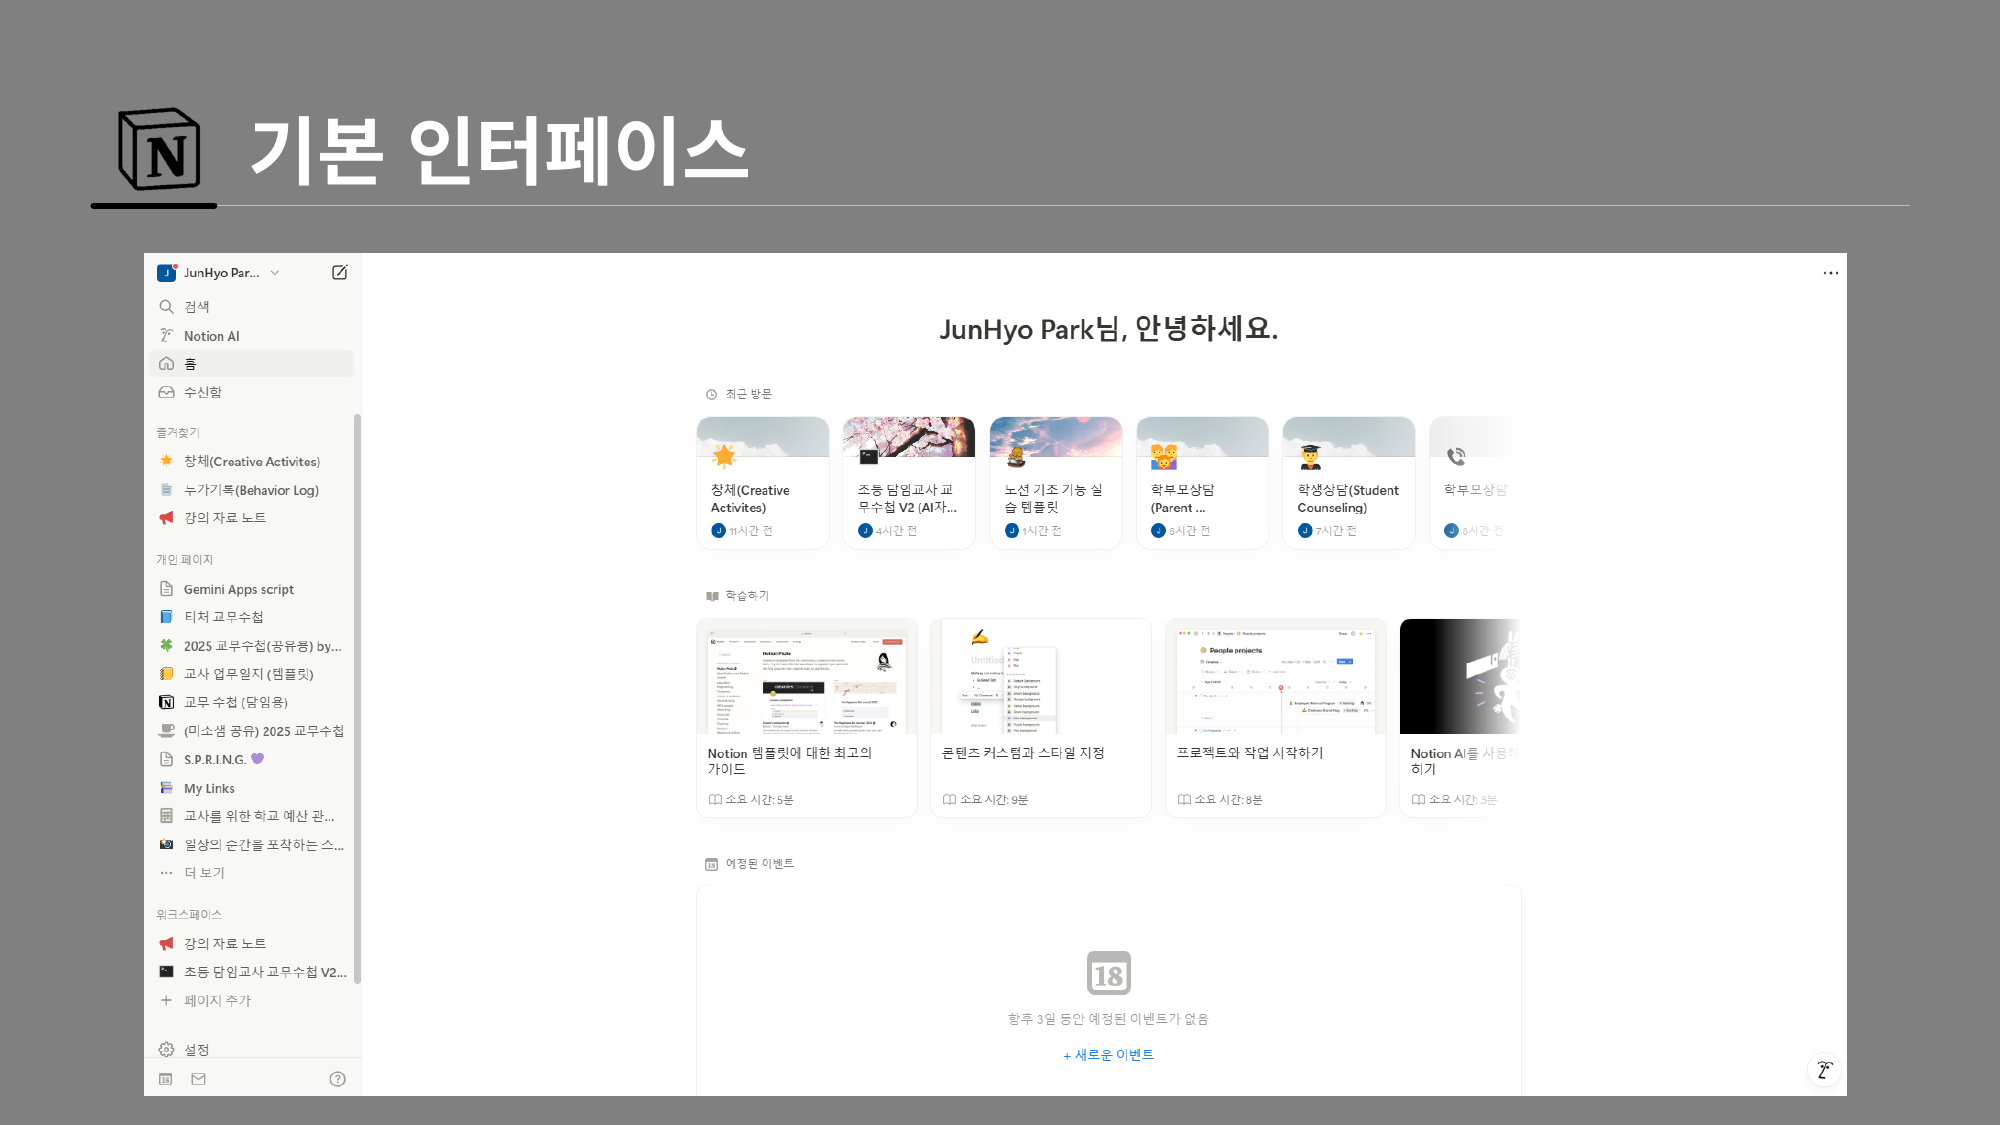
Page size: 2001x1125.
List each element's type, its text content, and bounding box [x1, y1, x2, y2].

picture [143, 253, 1848, 1097]
text_box 기본 인터페이스 [233, 97, 869, 203]
picture [107, 97, 210, 200]
